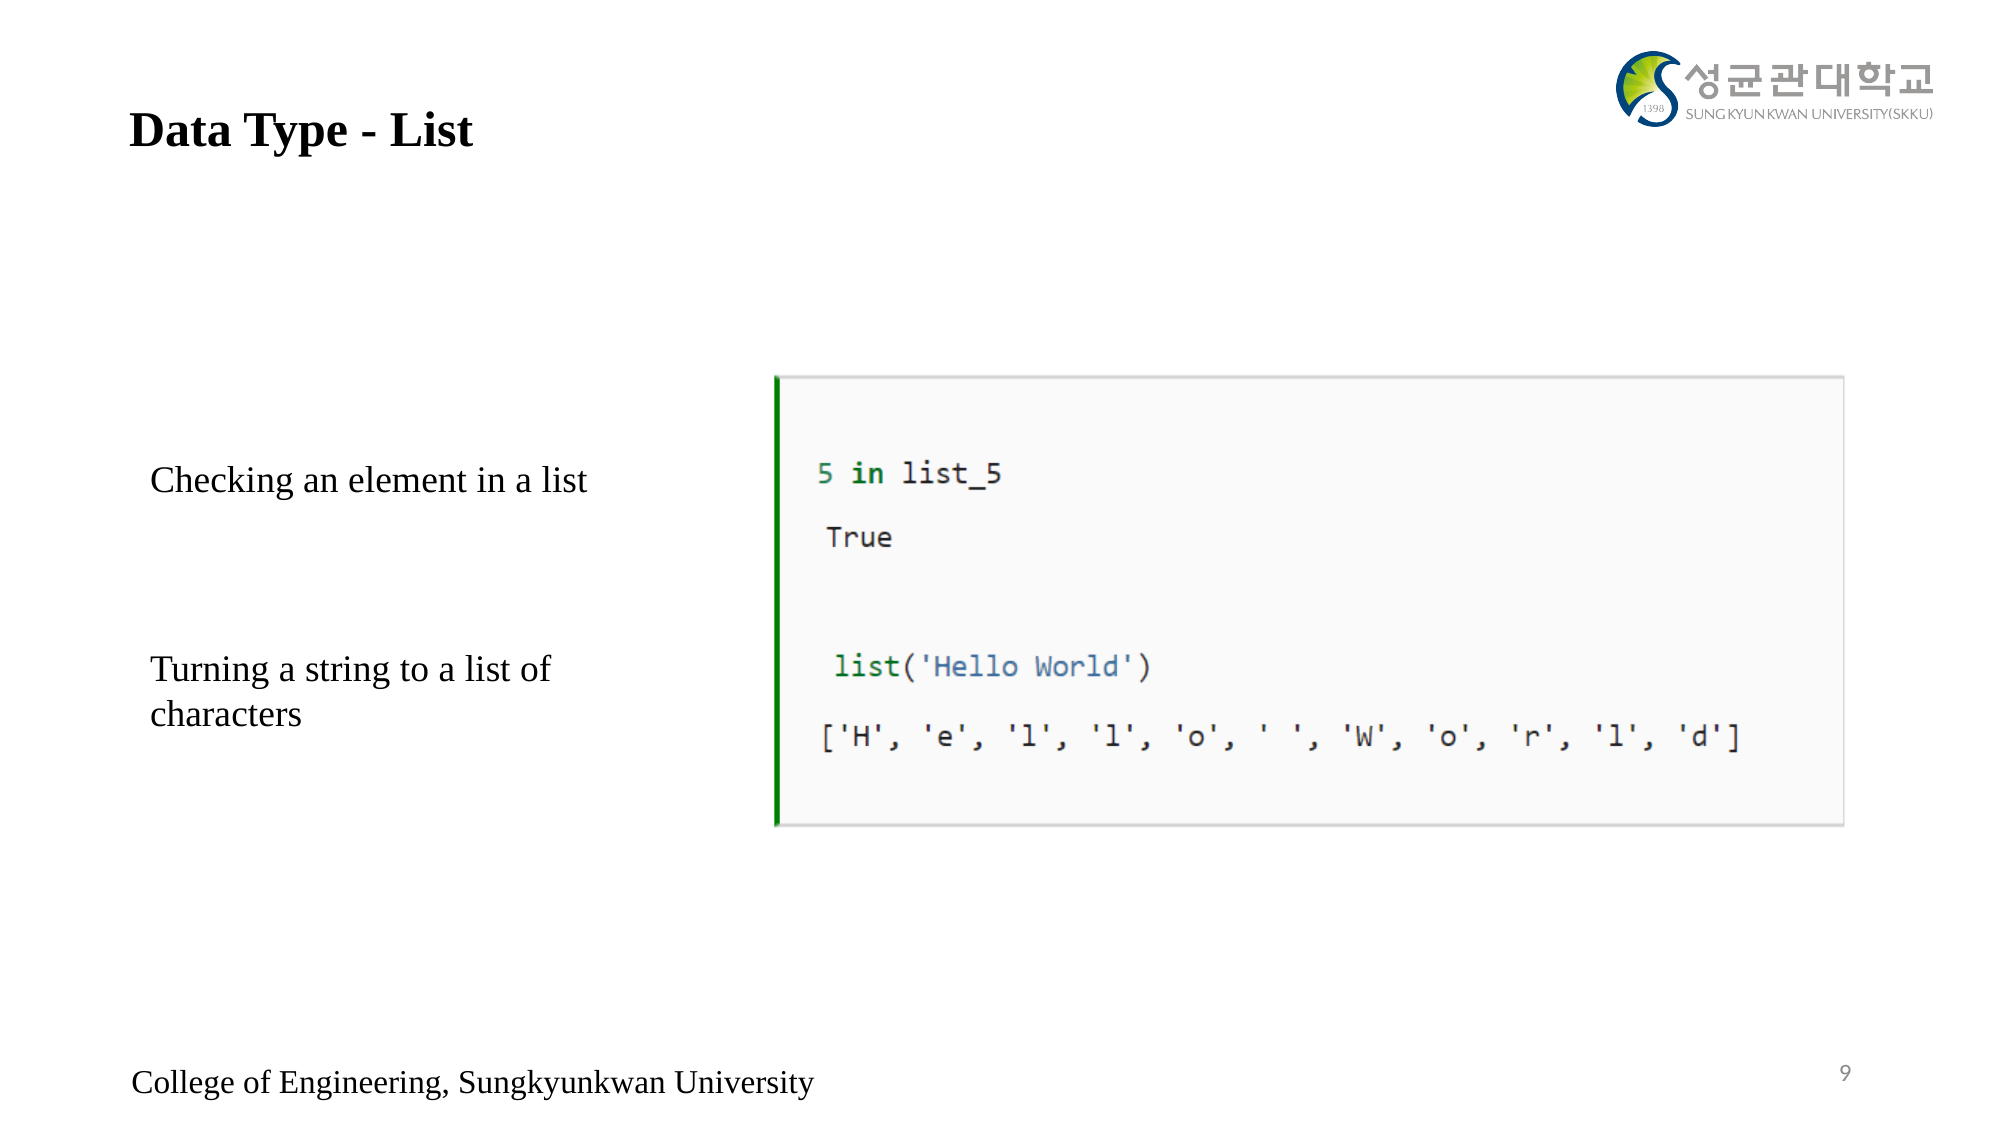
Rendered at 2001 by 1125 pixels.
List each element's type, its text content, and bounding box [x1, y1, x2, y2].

text_box College of Engineering, Sungkyunkwan University [116, 1053, 831, 1108]
text_box Checking an element in a list [135, 447, 729, 508]
picture [770, 368, 1851, 839]
text_box Turning a string to a list of characters [135, 636, 729, 742]
text_box Data Type - List [114, 88, 489, 164]
picture [1616, 51, 1933, 127]
slide_number 9 [1416, 1042, 1867, 1102]
